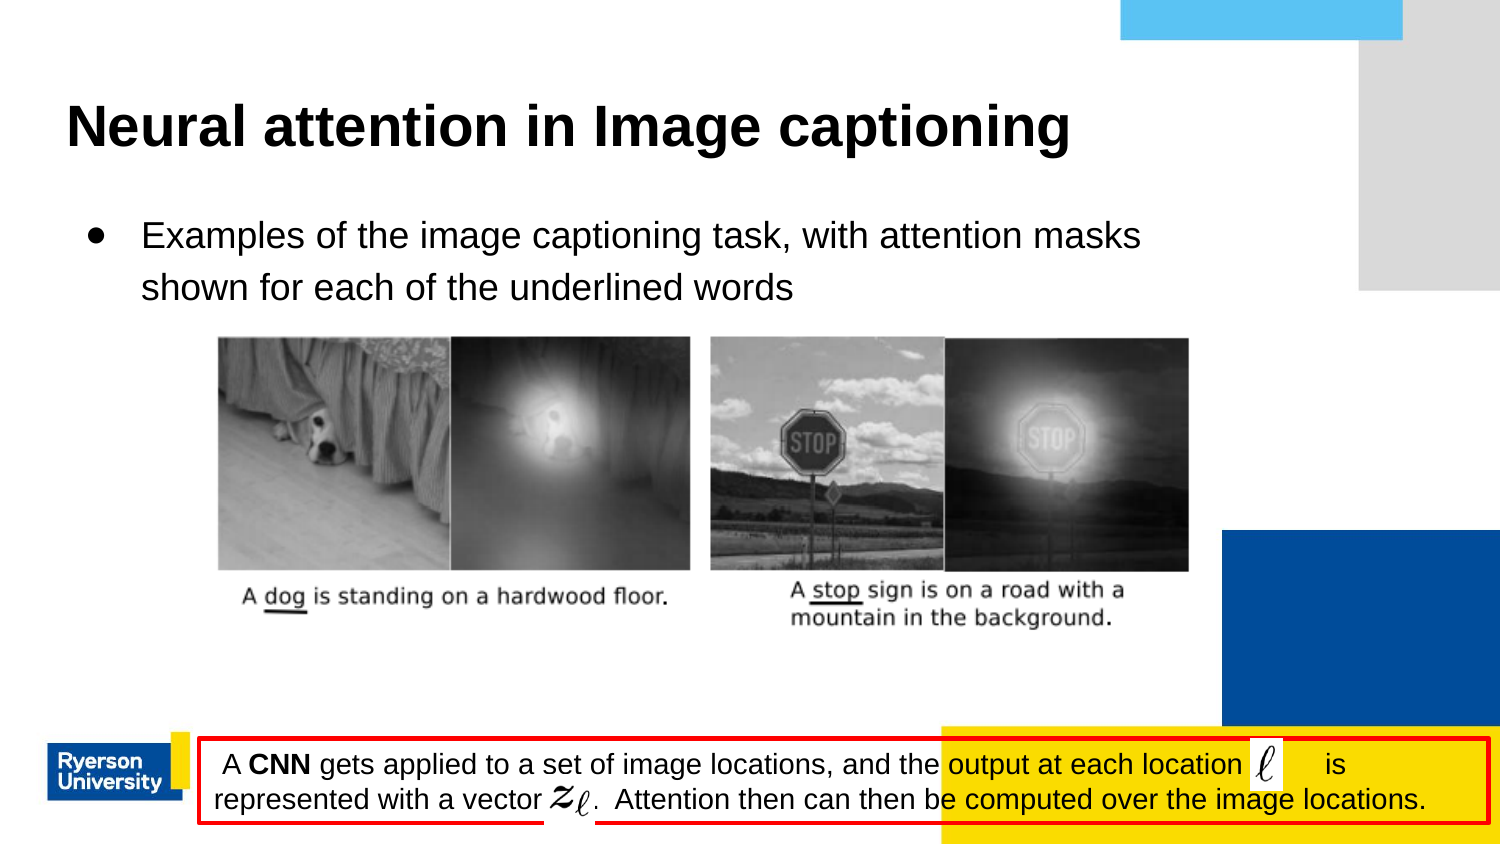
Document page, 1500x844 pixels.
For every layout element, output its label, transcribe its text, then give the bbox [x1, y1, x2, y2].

picture [0, 0, 1500, 844]
list Examples of the image captioning task, with attention masks shown for each of the underlined words [51, 189, 1200, 705]
title Neural attention in Image captioning [51, 72, 1200, 167]
text_box A CNN gets applied to a set of image locations, and the output at each location is represented with a vector . Attention then can then be computed over the image locations. [198, 738, 1489, 823]
